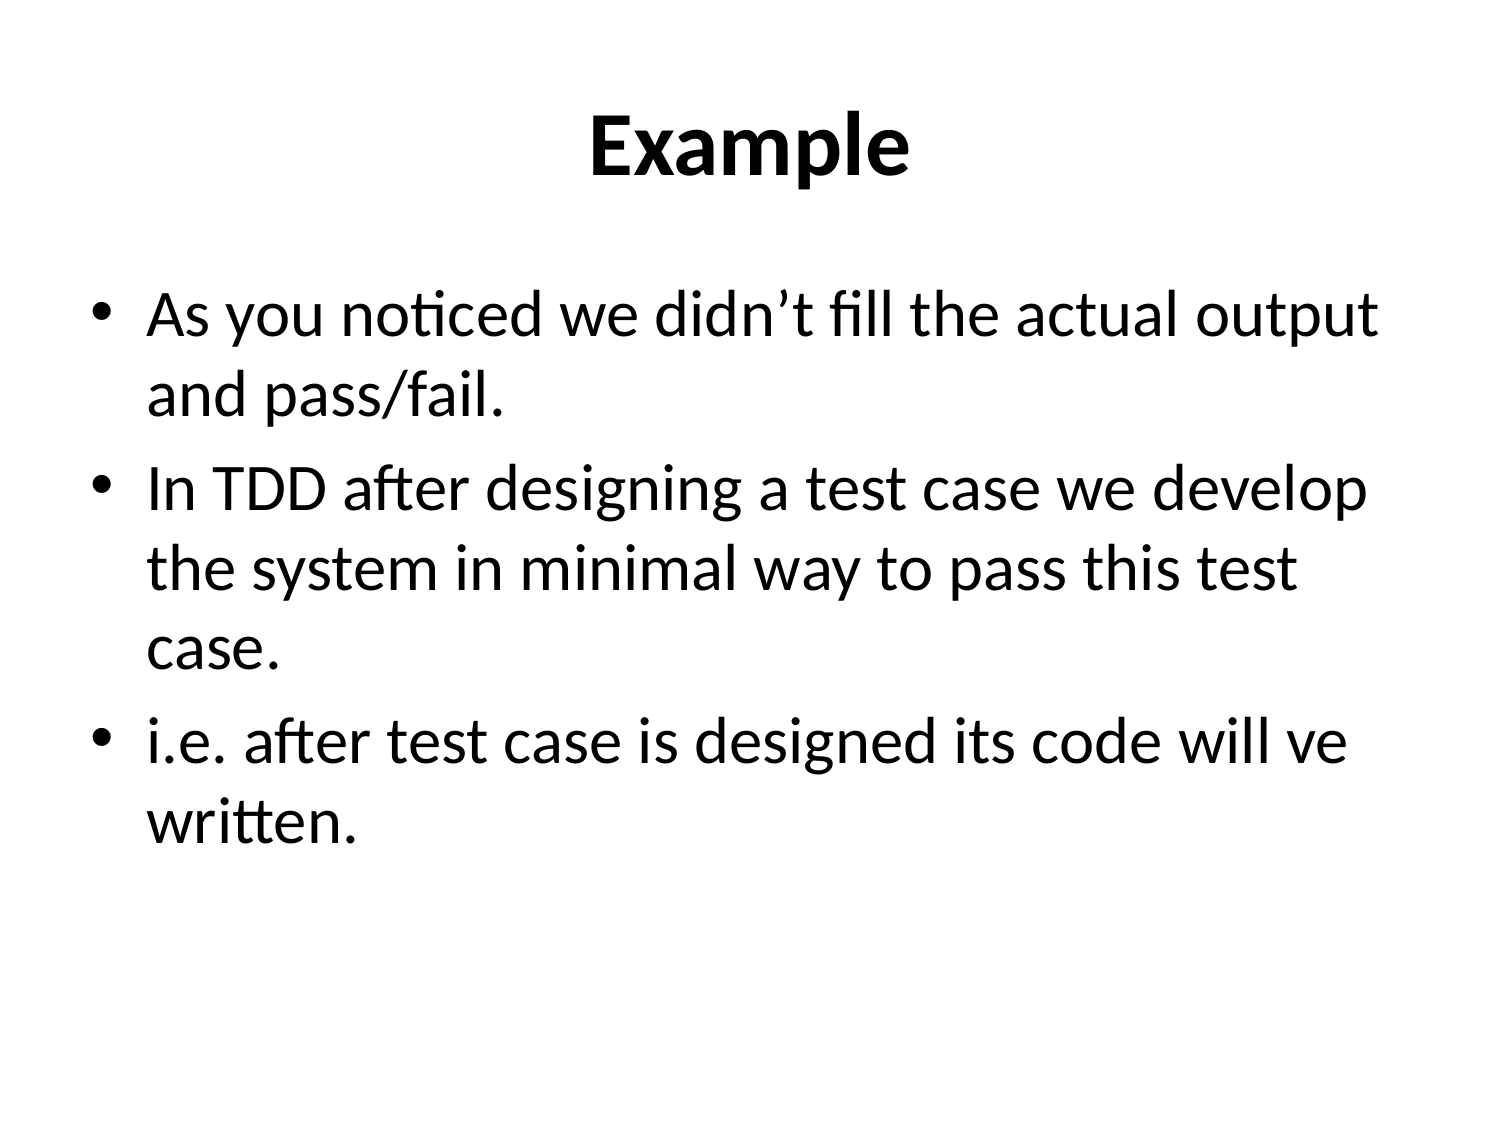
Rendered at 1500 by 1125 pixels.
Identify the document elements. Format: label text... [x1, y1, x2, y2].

title Example [75, 45, 1425, 233]
list As you noticed we didn’t fill the actual output and pass/fail. In TDD after designing a test case we develop the system in minimal way to pass this test case. i.e. after test case is designed its code will ve written. [75, 262, 1425, 1005]
